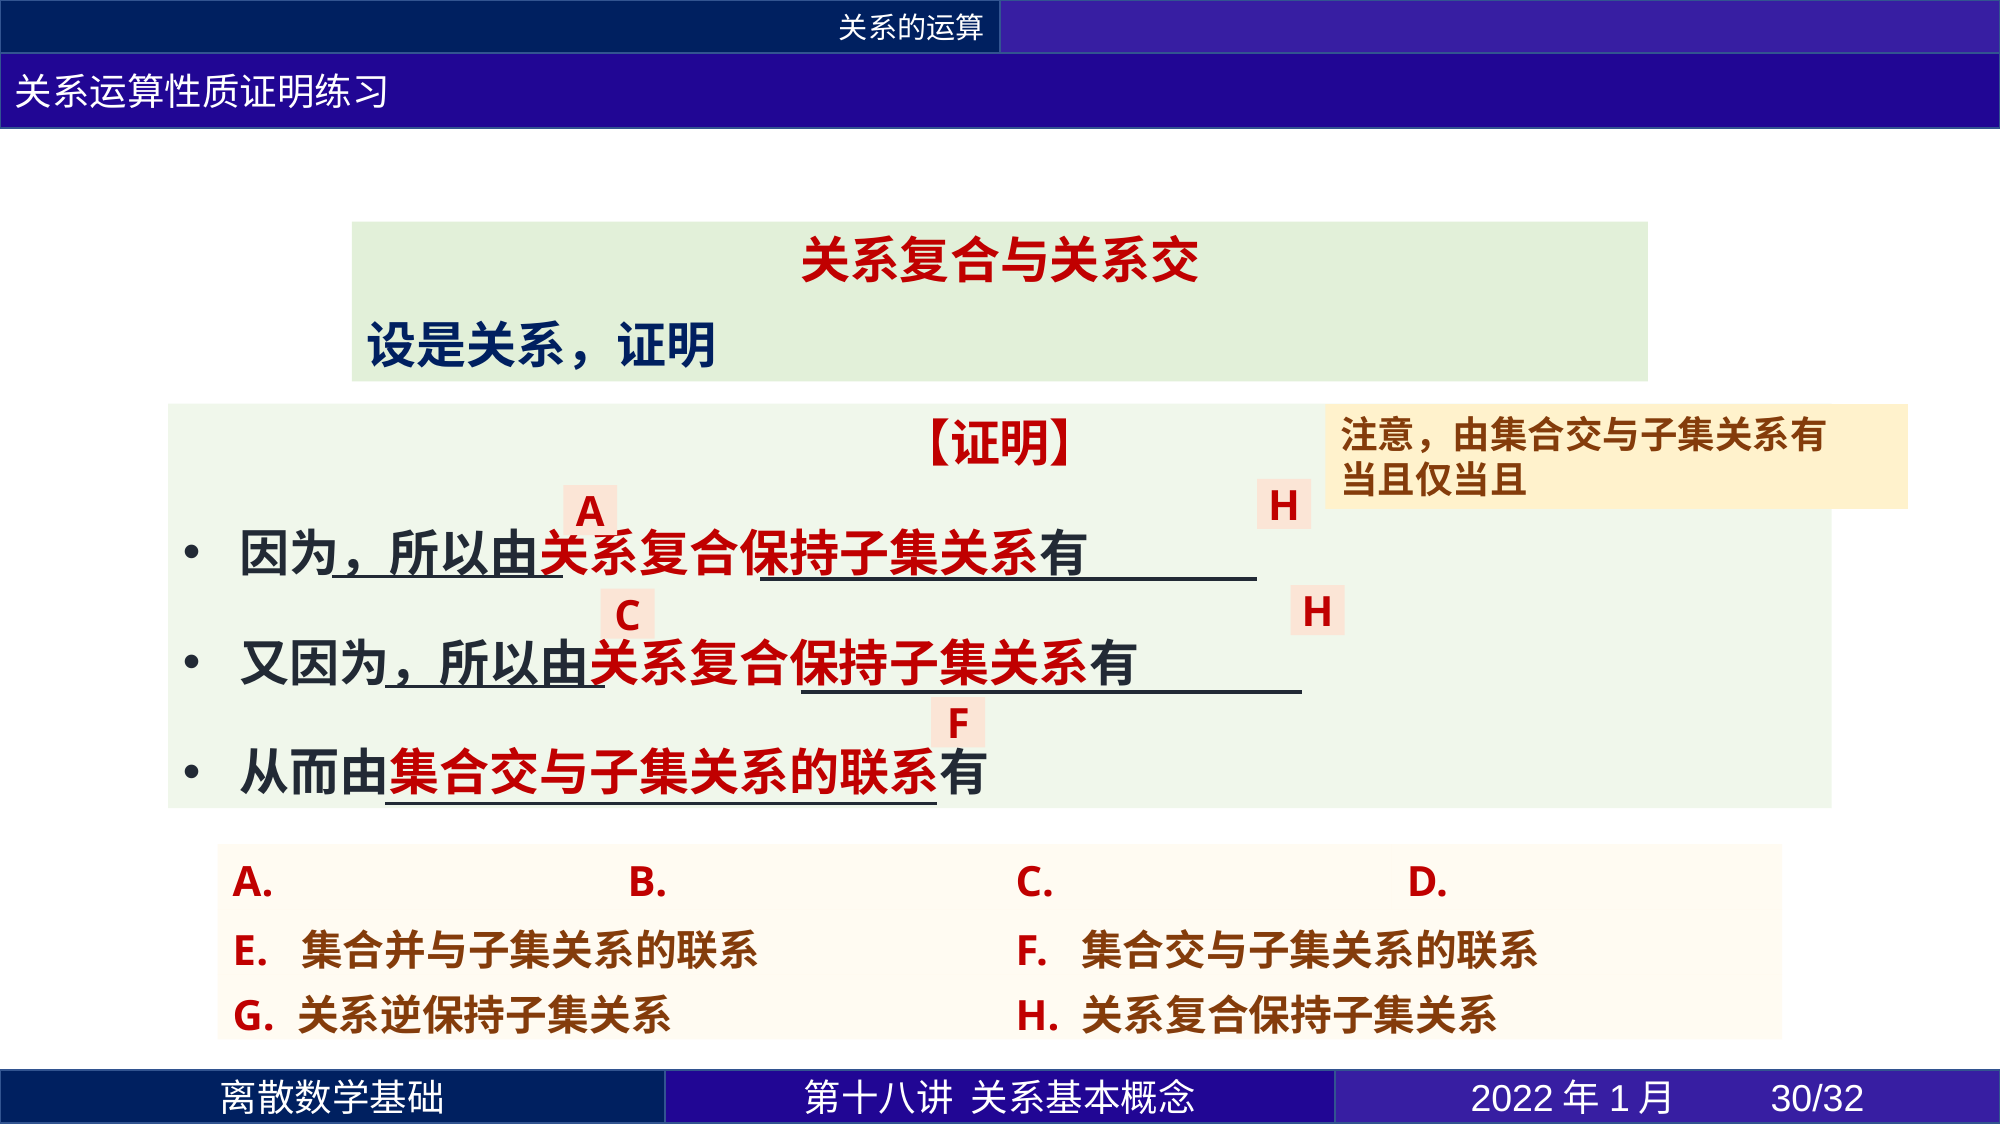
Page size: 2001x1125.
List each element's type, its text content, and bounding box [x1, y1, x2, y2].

text_box 关系的运算 [0, 0, 999, 52]
text_box 2022年1月 30/32 [1334, 1069, 2000, 1124]
text_box [999, 0, 2000, 52]
text_box H [1290, 585, 1345, 636]
text_box F [931, 697, 986, 748]
text_box H [1257, 478, 1312, 529]
text_box 关系运算性质证明练习 [0, 52, 2000, 129]
text_box A [563, 485, 618, 536]
text_box 第十八讲 关系基本概念 [664, 1069, 1334, 1124]
text_box 离散数学基础 [0, 1069, 664, 1124]
text_box C [600, 588, 655, 639]
